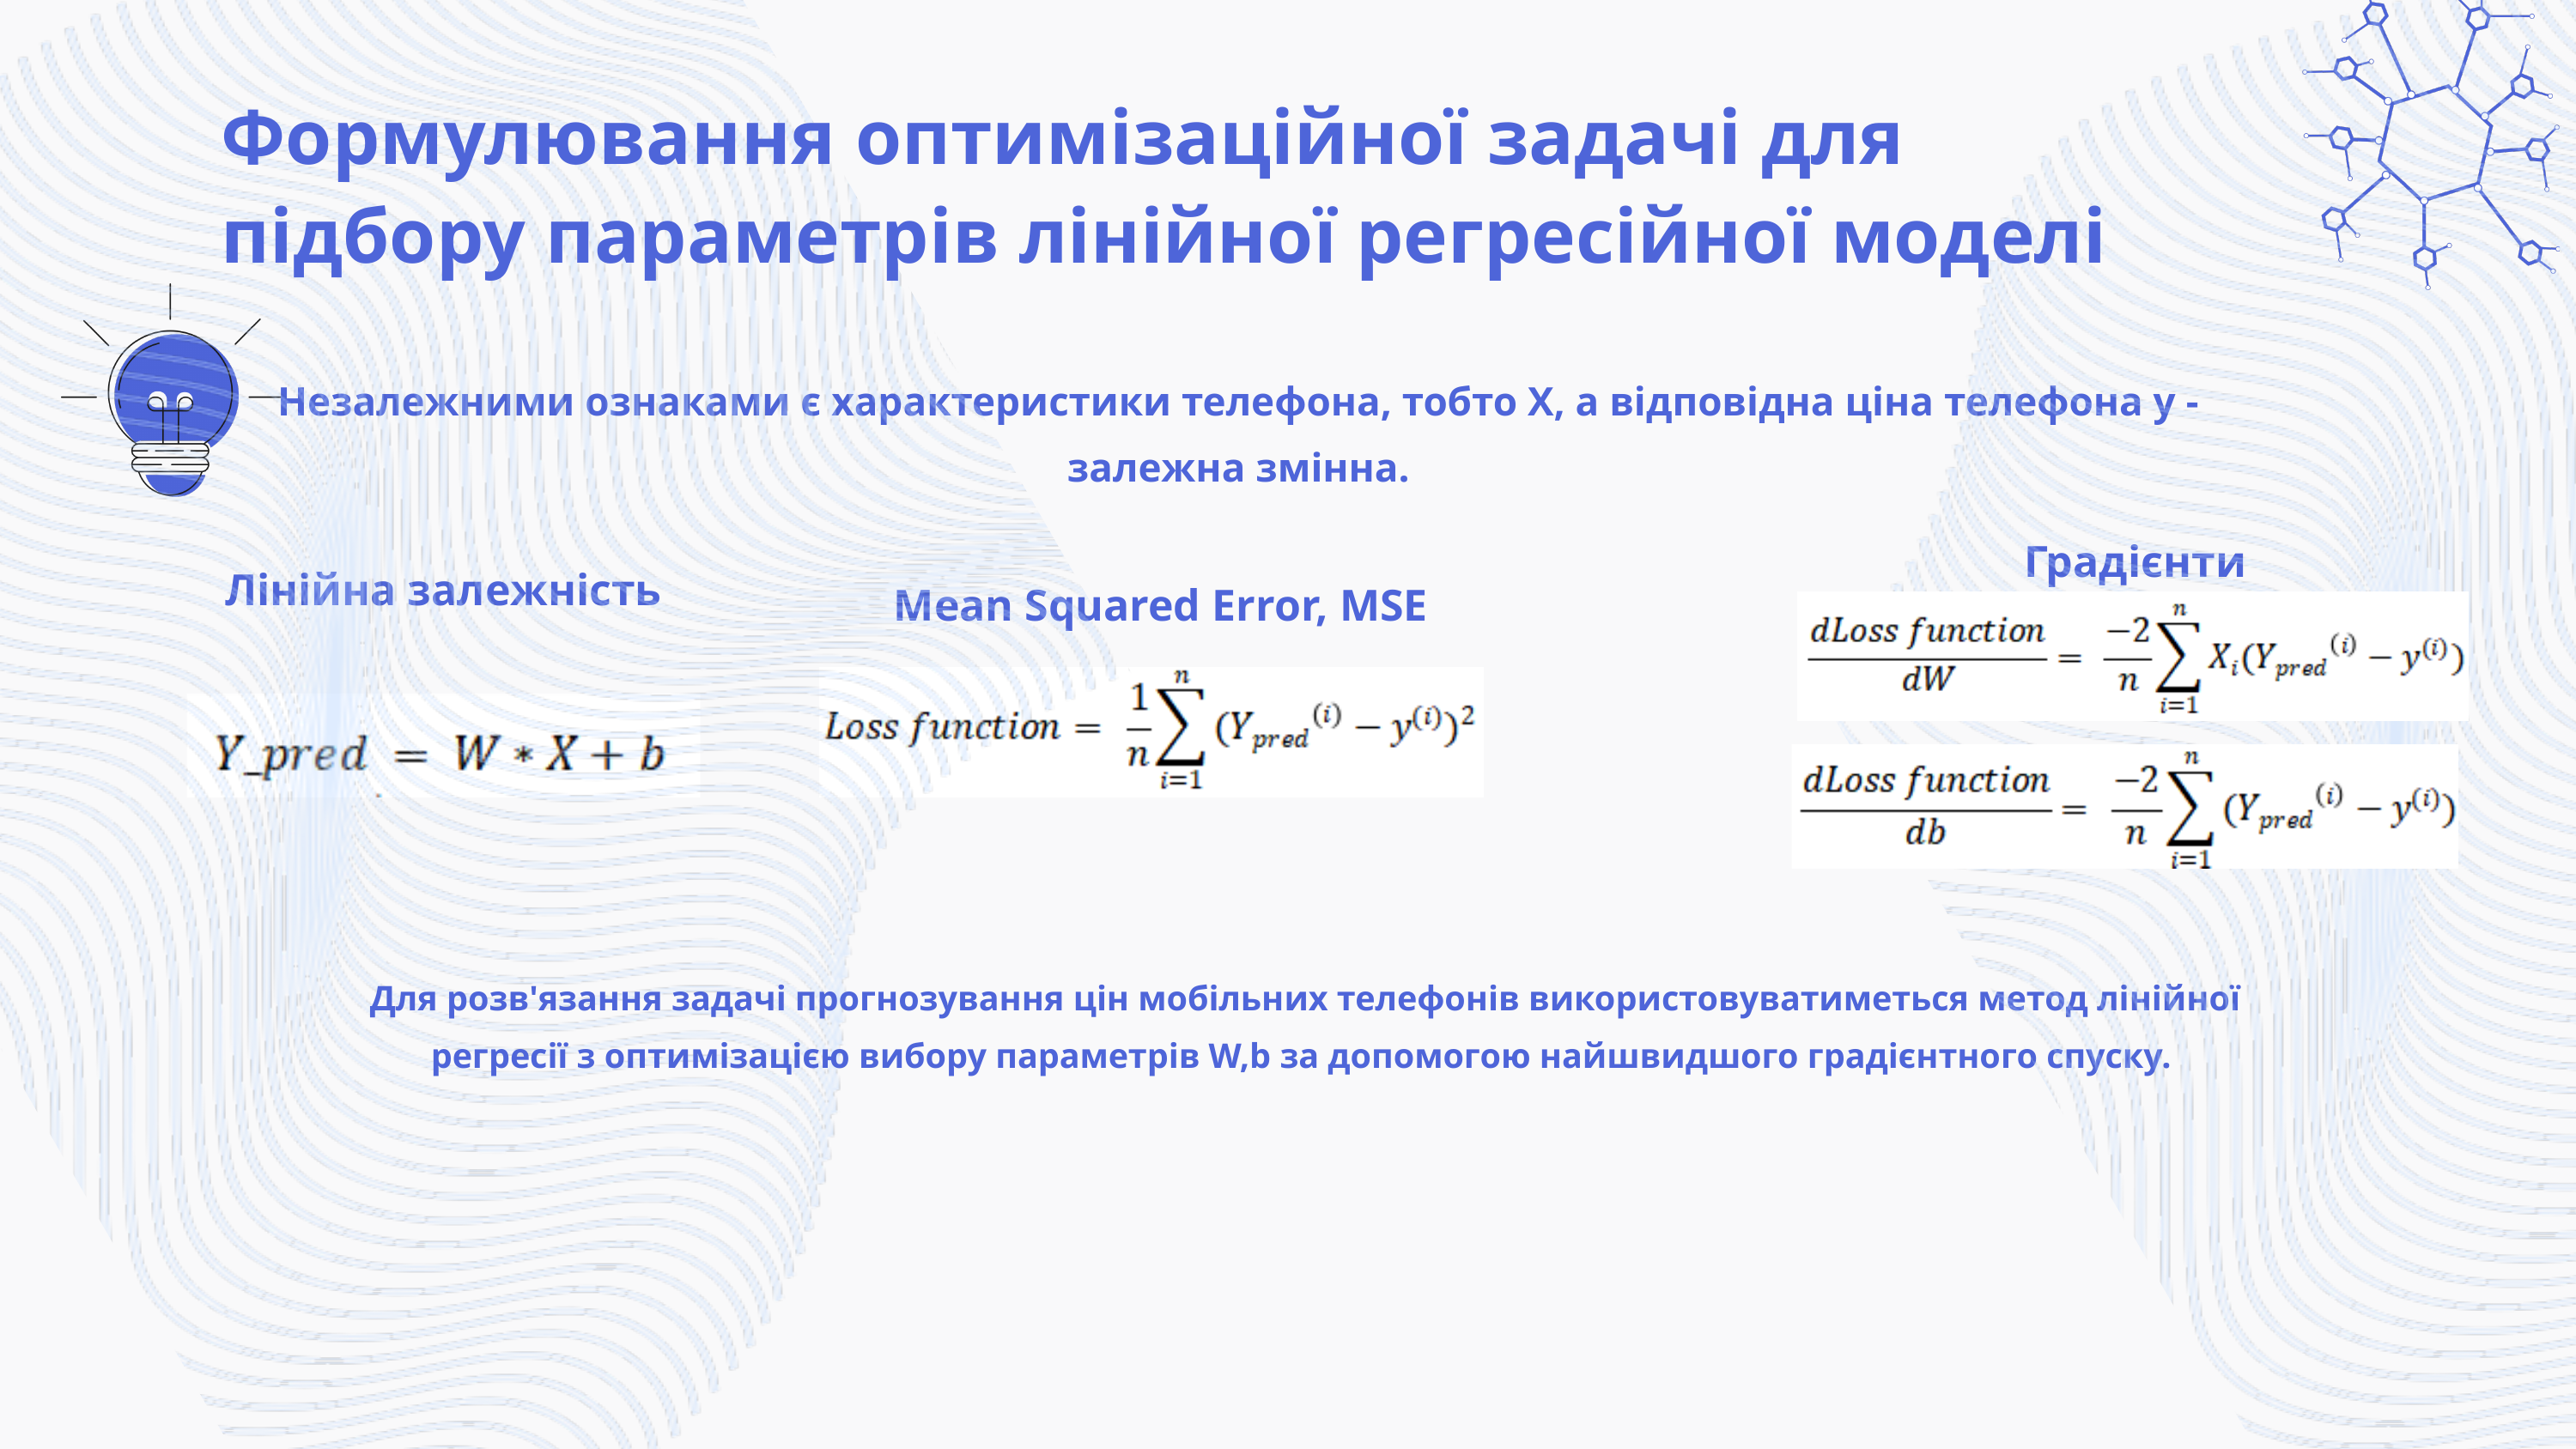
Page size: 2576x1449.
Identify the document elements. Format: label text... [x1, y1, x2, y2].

text_box [0, 0, 1424, 1449]
text_box [1791, 744, 2458, 869]
text_box [1637, 0, 2576, 1449]
text_box Формулювання оптимізаційної задачі для підбору параметрів лінійної регресійної моделі [221, 80, 2220, 378]
text_box Незалежними ознаками є характеристики телефона, тобто Х, а відповідна ціна телефона y - залежна змінна. [962, 378, 1733, 543]
text_box [1149, 702, 1484, 797]
text_box Mean Squared Error, MSE [1066, 557, 1484, 702]
text_box [1797, 591, 2469, 722]
text_box Для розв'язання задачі прогнозування цін мобільних телефонів використовуватиметься метод лінійної регресії з оптимізацією вибору параметрів W,b за допомогою найшвидшого градієнтного спуску. [369, 961, 2073, 1132]
